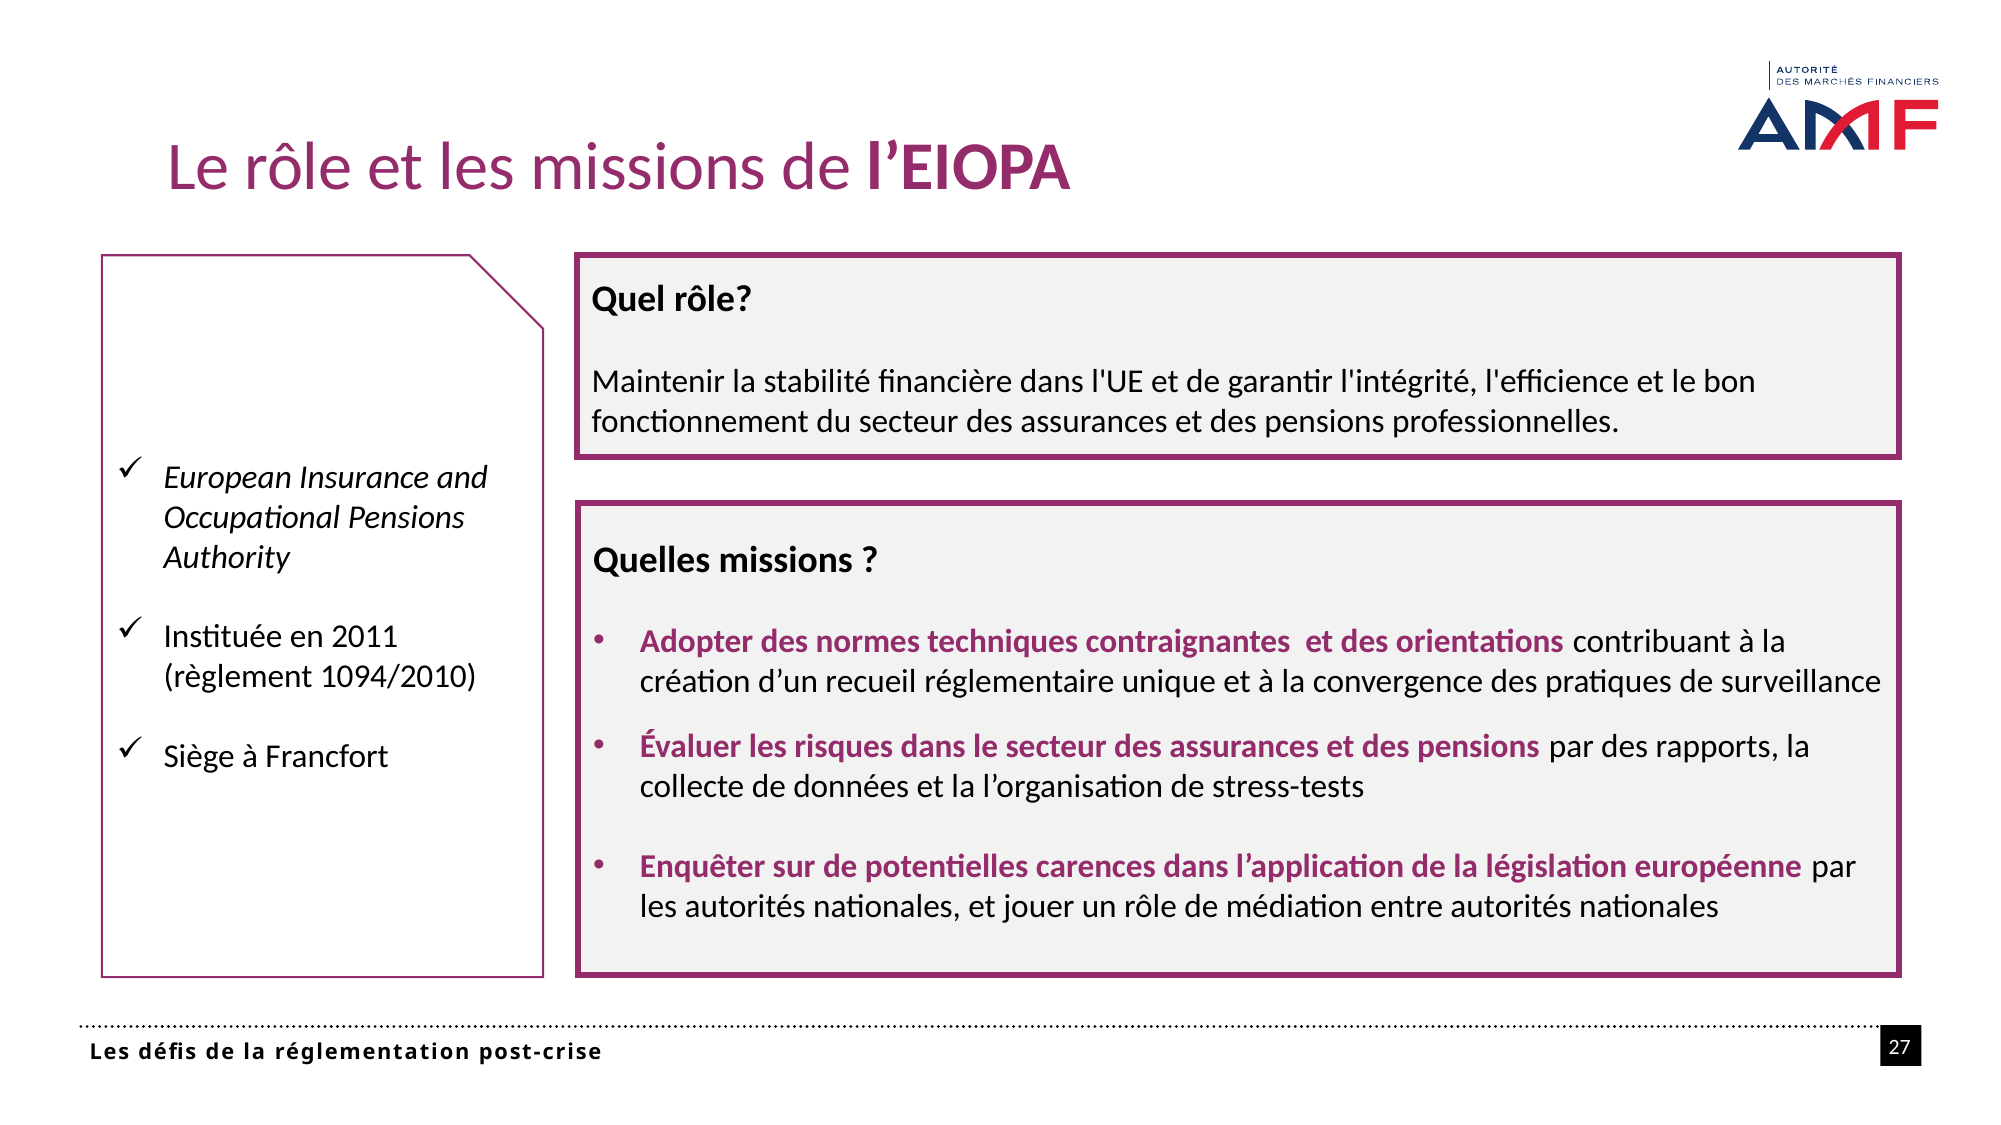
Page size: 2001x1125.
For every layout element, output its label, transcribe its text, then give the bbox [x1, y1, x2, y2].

text_box Quelles missions ? Adopter des normes techniques contraignantes et des orientations contribuant à la création d’un recueil réglementaire unique et à la convergence des pratiques de surveillance Évaluer les risques dans le secteur des assurances et des pensions par des rapports, la collecte de données et la l’organisation de stress-tests Enquêter sur de potentielles carences dans l’application de la législation européenne par les autorités nationales, et jouer un rôle de médiation entre autorités nationales [578, 503, 1900, 975]
footer Les défis de la réglementation post-crise [74, 1030, 1444, 1071]
title Le rôle et les missions de l’EIOPA [152, 129, 1846, 211]
slide_number 27 [1861, 1025, 1939, 1086]
text_box European Insurance and Occupational Pensions Authority Instituée en 2011 (règlement 1094/2010) Siège à Francfort [100, 254, 545, 979]
text_box Quel rôle? Maintenir la stabilité financière dans l'UE et de garantir l'intégrité, l'efficience et le bon fonctionnement du secteur des assurances et des pensions professionnelles. [576, 255, 1900, 458]
